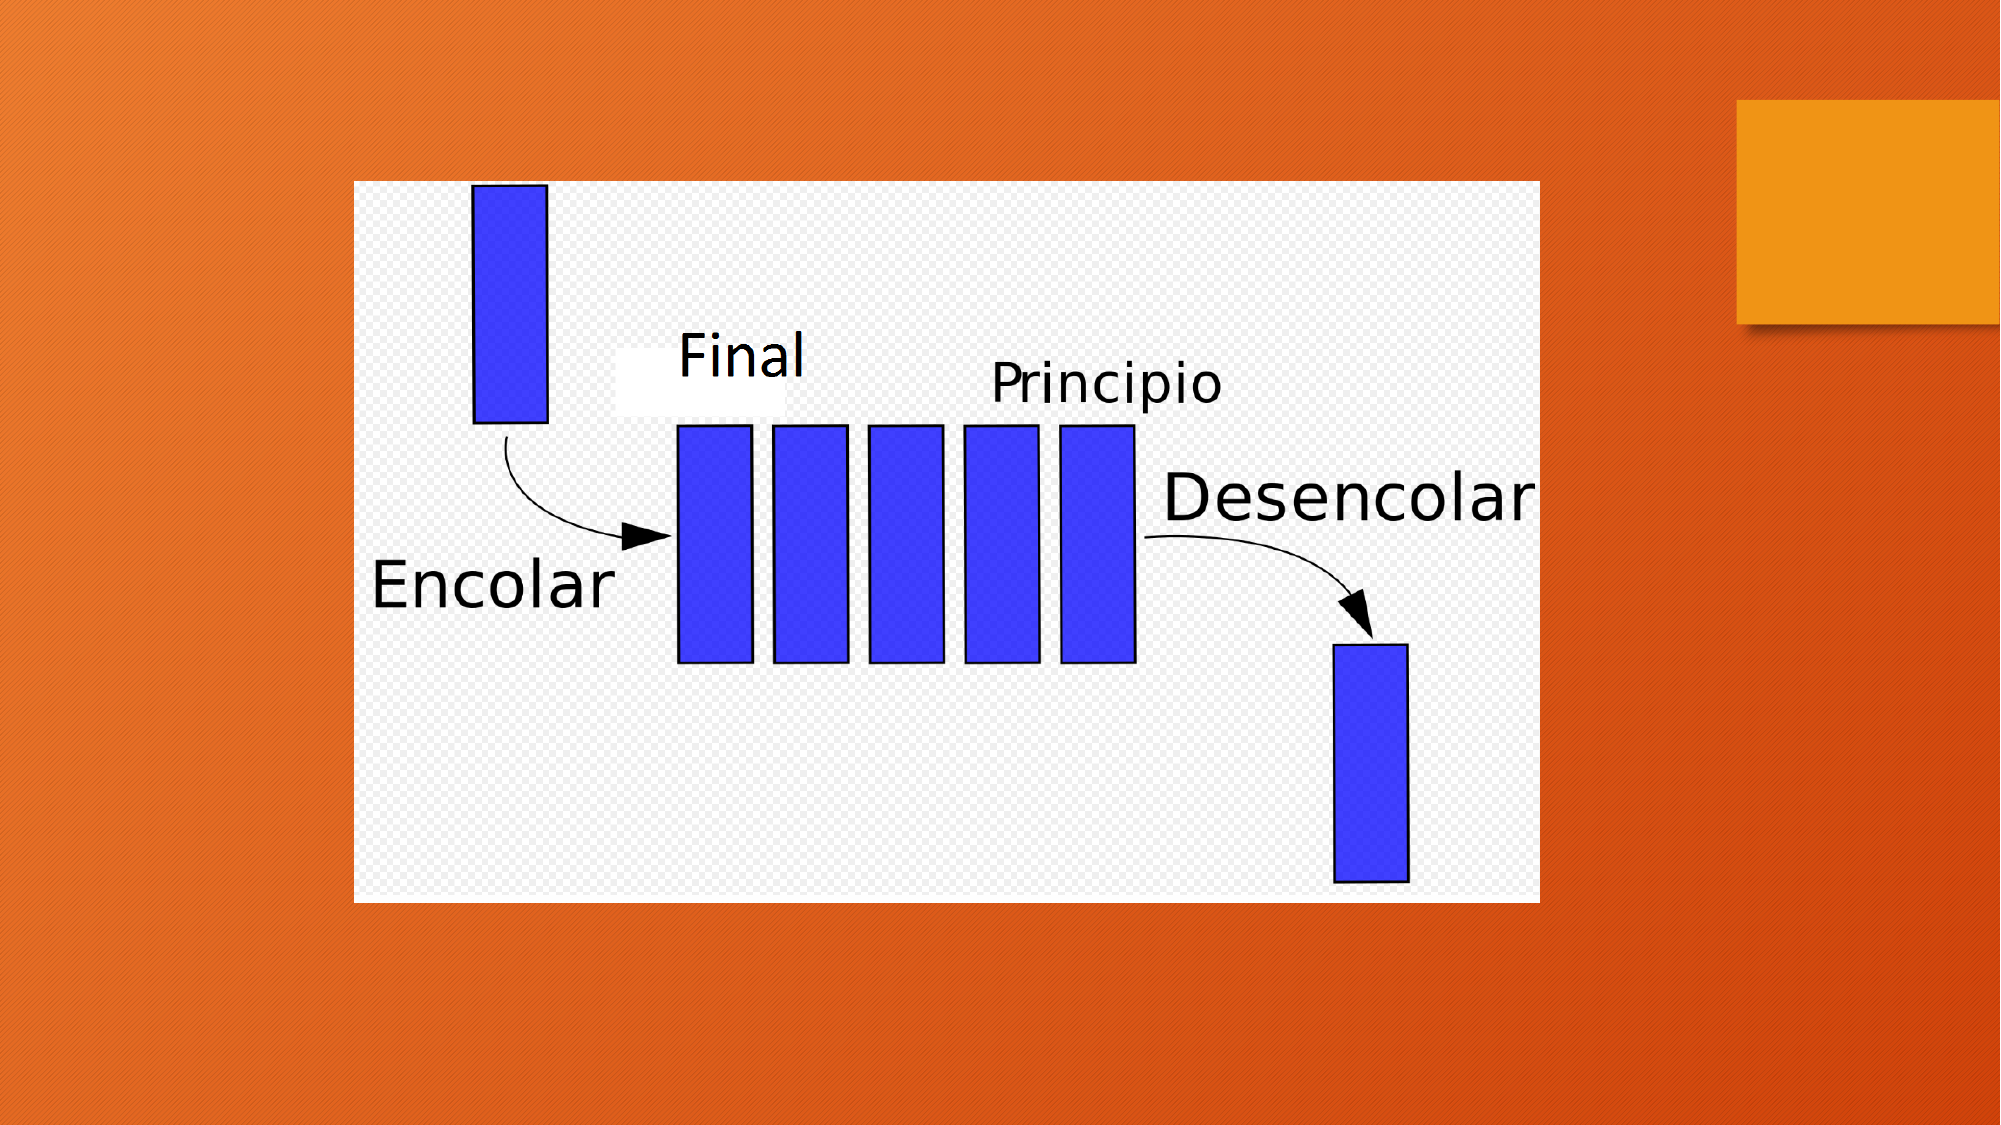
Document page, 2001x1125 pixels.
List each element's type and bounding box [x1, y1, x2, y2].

picture [354, 180, 1541, 903]
picture [1736, 325, 2000, 347]
